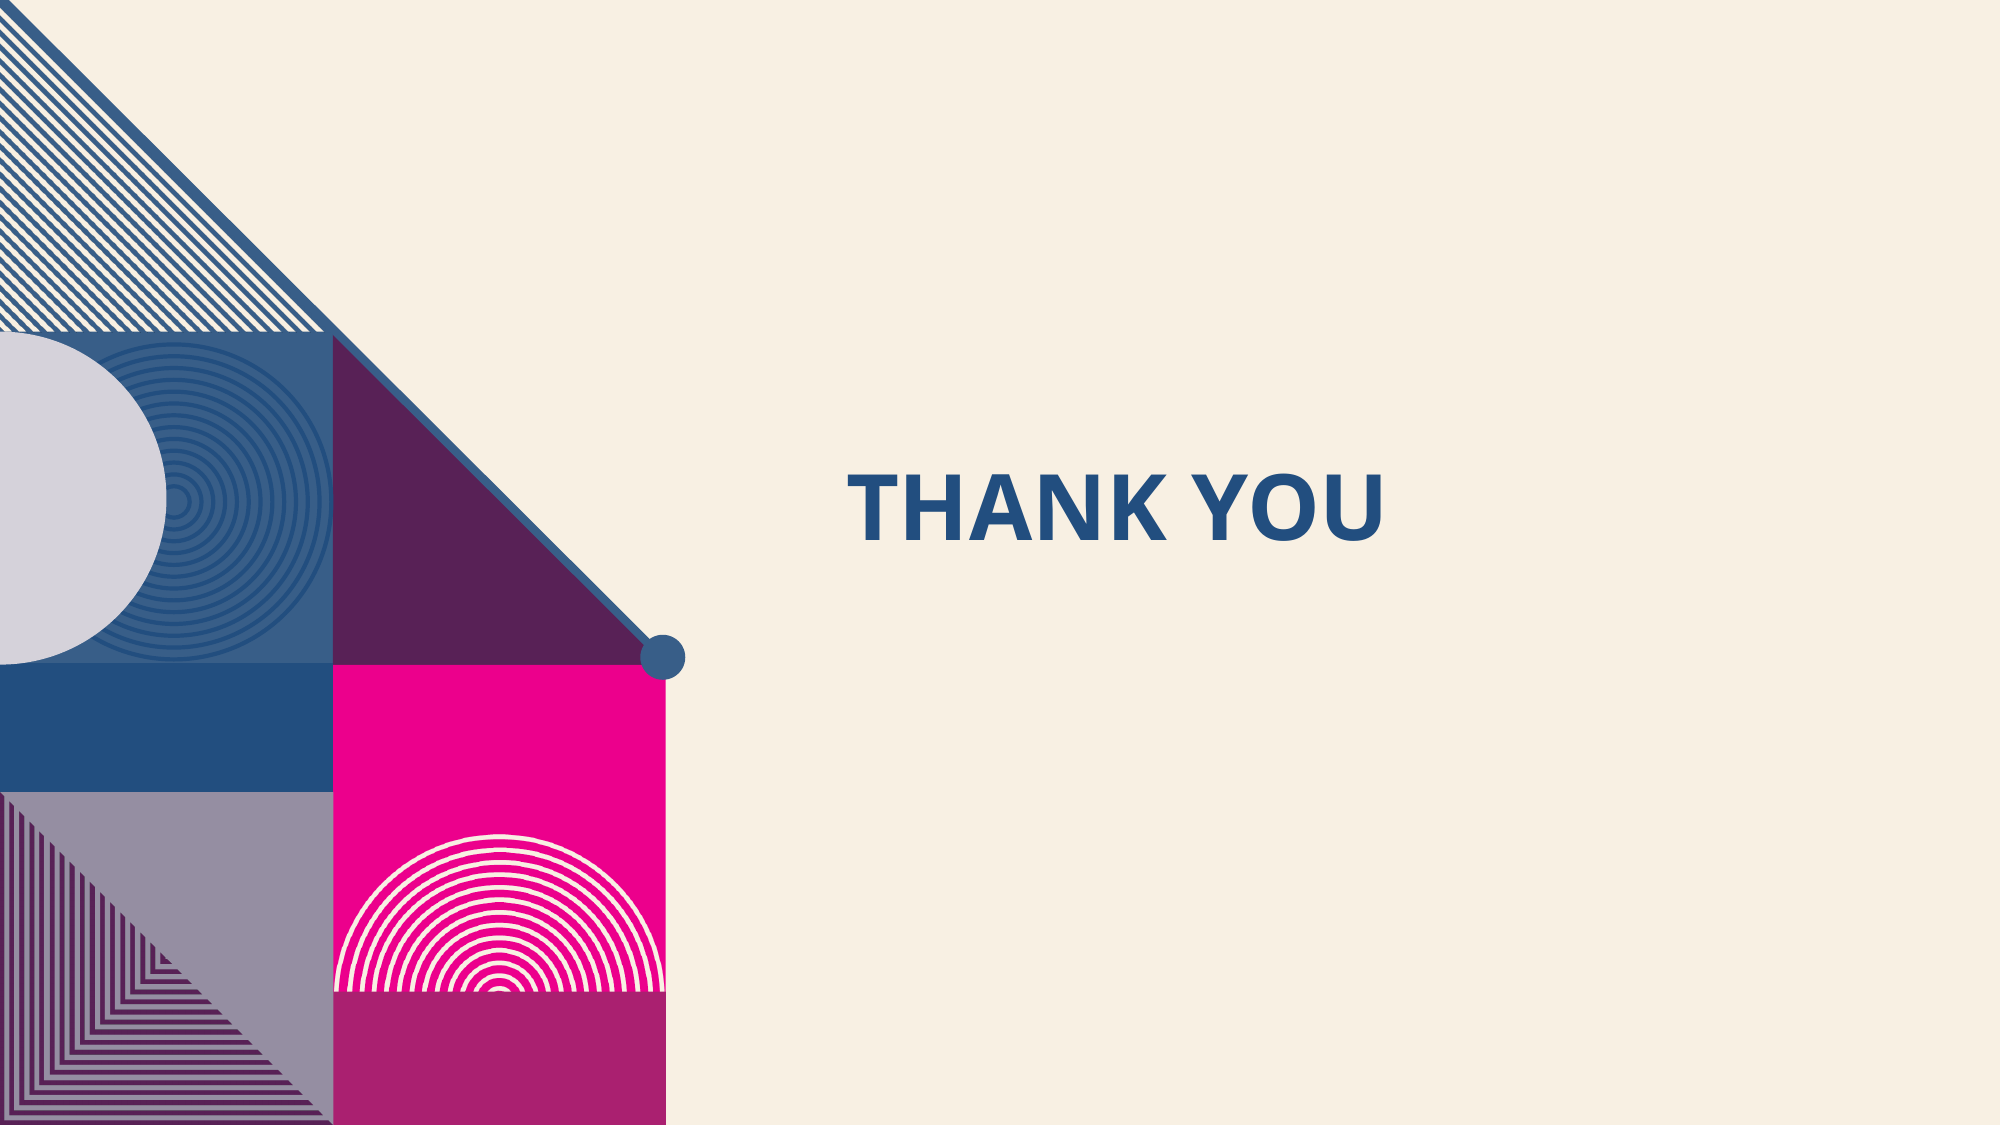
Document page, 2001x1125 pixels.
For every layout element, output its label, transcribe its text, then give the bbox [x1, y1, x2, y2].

title THANK YOU [831, 453, 1872, 672]
picture [10, 0, 332, 321]
picture [0, 4, 330, 333]
picture [0, 792, 333, 1125]
picture [334, 834, 665, 991]
